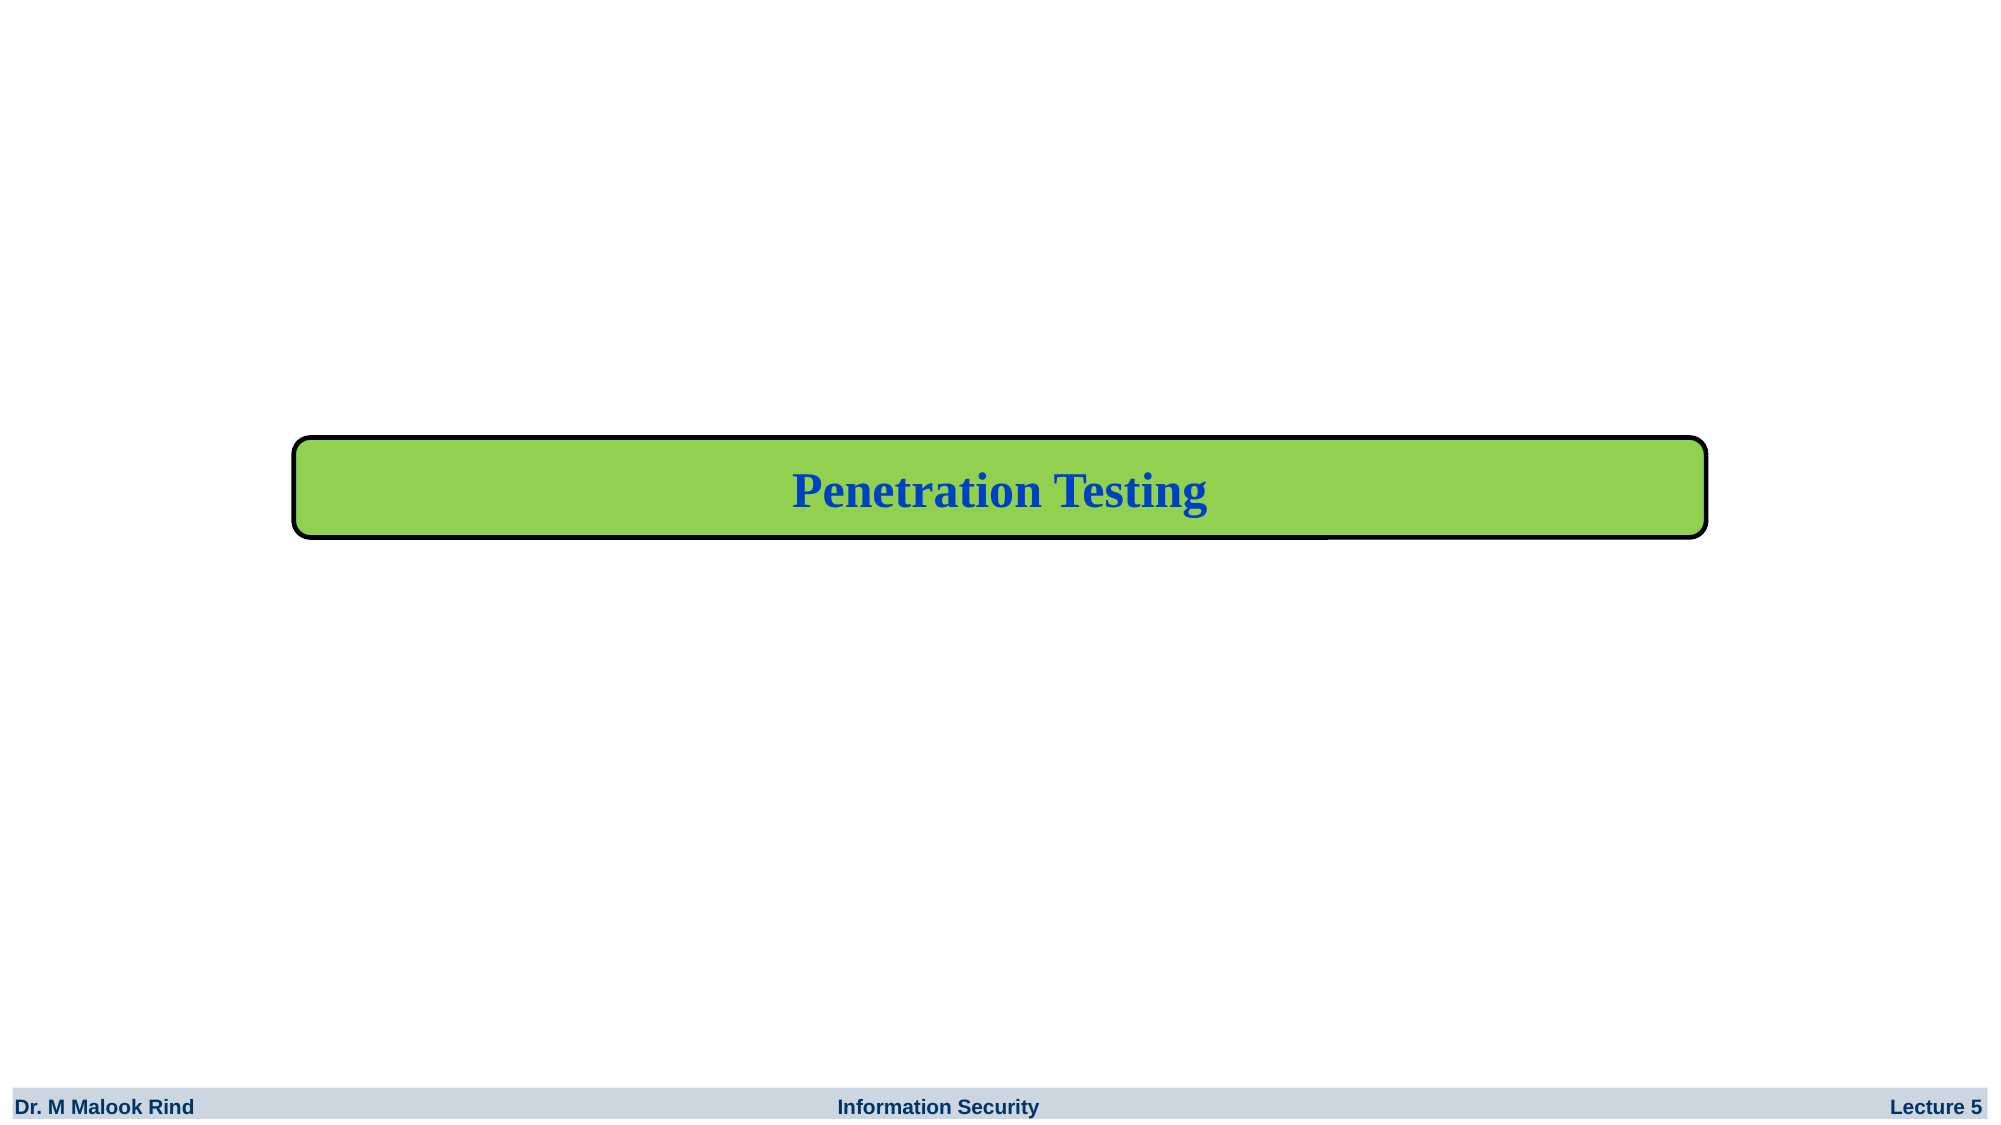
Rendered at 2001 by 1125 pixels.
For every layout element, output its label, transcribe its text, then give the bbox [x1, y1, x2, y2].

text_box Dr. M Malook Rind Information Security Lecture 5 [12, 1091, 1988, 1125]
text_box Penetration Testing [293, 437, 1707, 538]
text_box [12, 1087, 1988, 1091]
